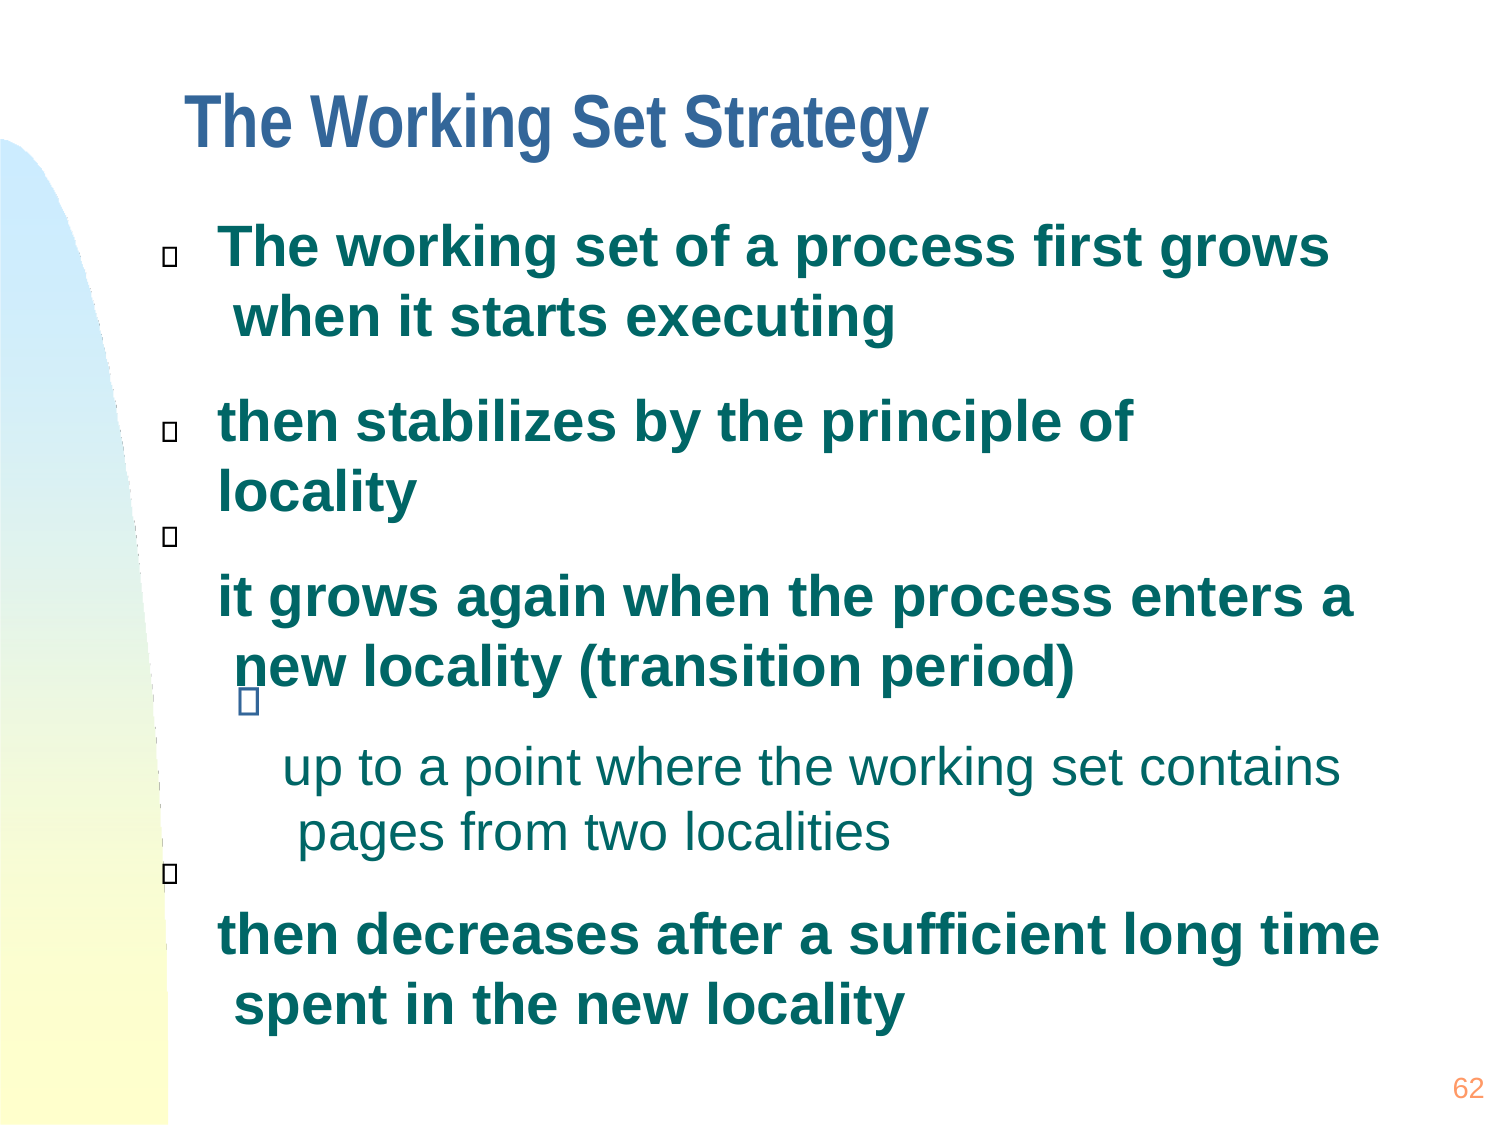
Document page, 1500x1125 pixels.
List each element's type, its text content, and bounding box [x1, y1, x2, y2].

text_box [160, 235, 199, 275]
text_box [160, 853, 199, 892]
text_box The working set of a process first grows when it starts executing then stabilizes by the principle of locality it grows again when the process enters a new locality (transition period) up to a point where the working set contains pages from two localities then decreases after a sufficient long time spent in the new locality [215, 206, 1388, 1036]
text_box [160, 515, 199, 555]
text_box [160, 410, 199, 450]
picture [0, 138, 169, 1125]
title The Working Set Strategy [182, 70, 1125, 261]
slide_number 62 [1446, 1069, 1492, 1125]
